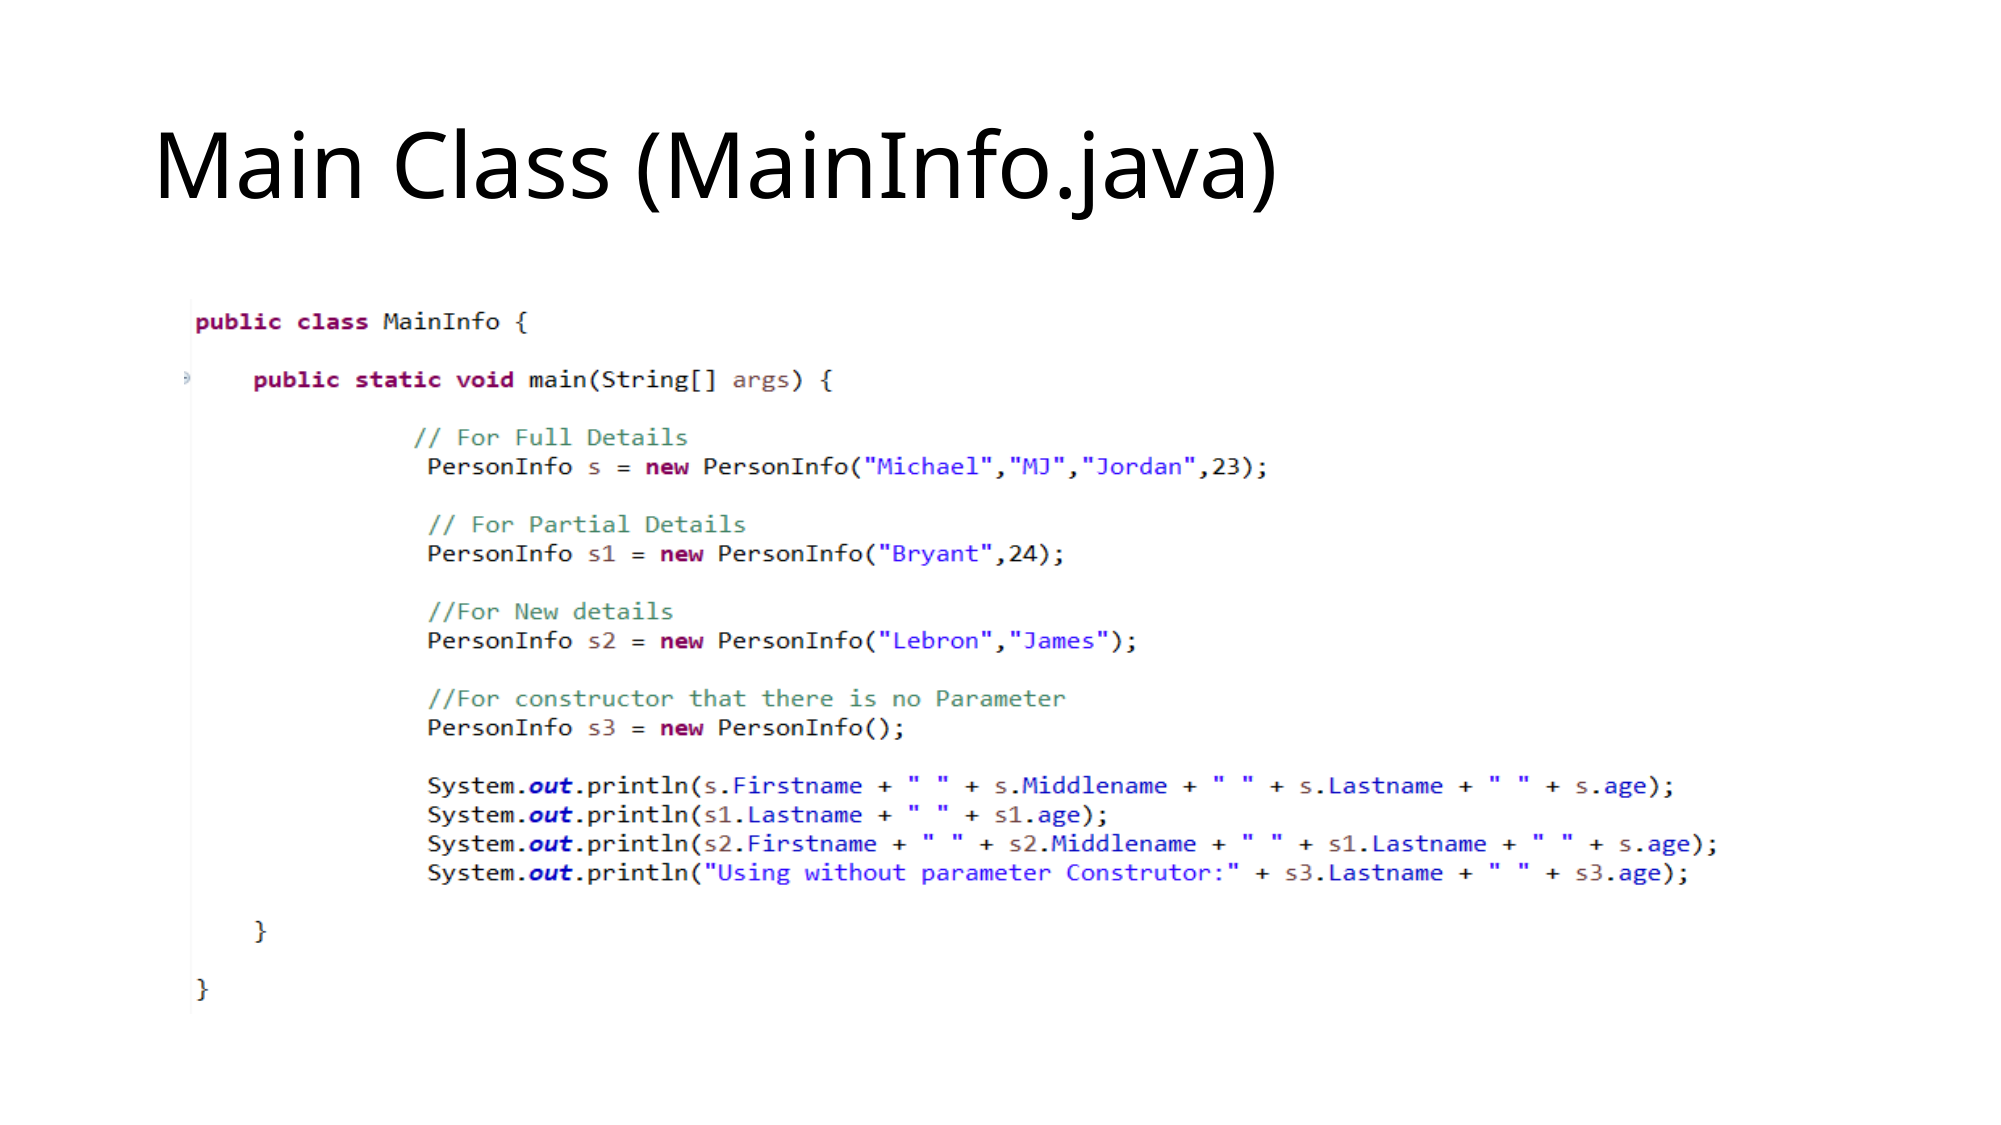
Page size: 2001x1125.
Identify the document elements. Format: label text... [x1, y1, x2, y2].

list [184, 299, 1749, 1014]
title Main Class (MainInfo.java) [137, 59, 1863, 278]
